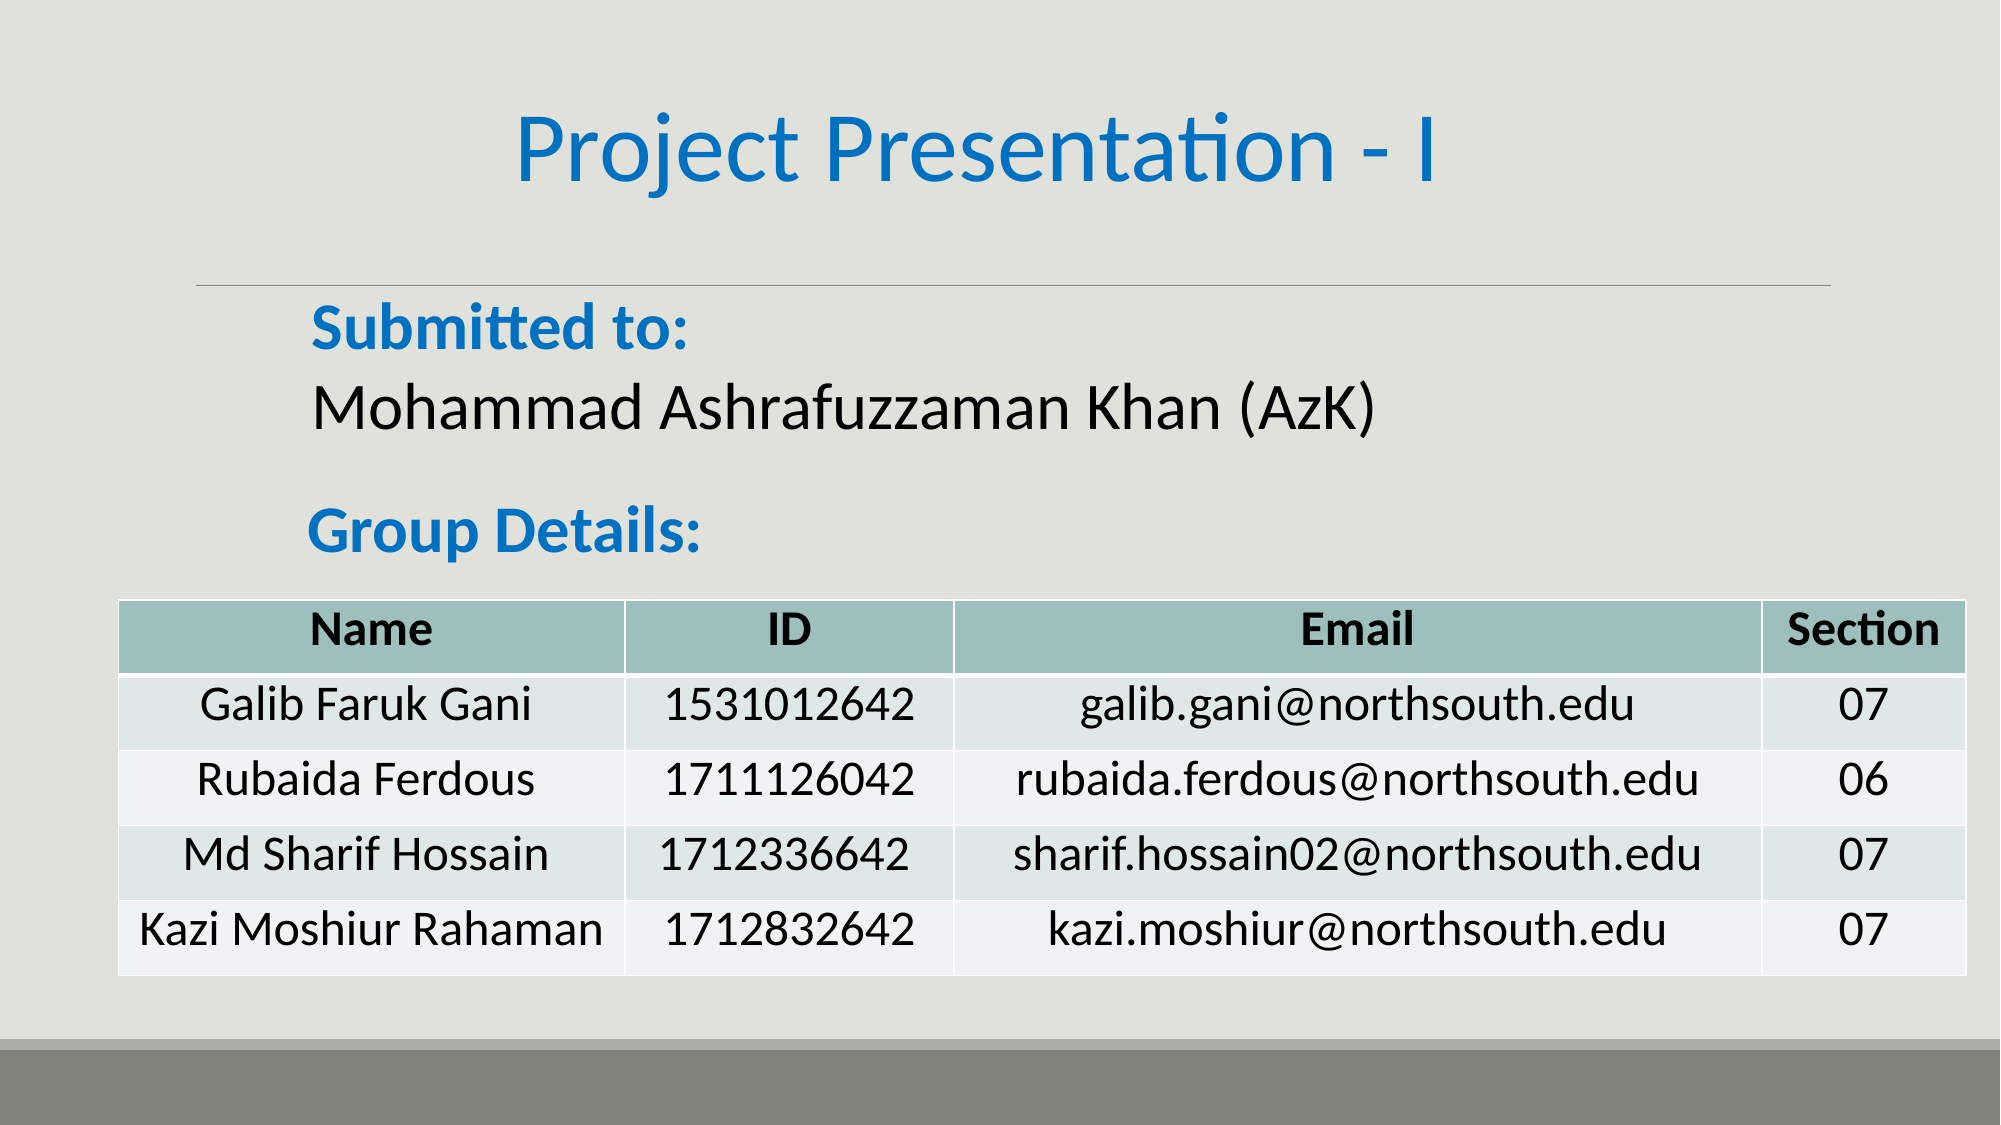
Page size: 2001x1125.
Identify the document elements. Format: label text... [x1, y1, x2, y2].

table_header Name [119, 601, 624, 673]
table_cell kazi.moshiur@northsouth.edu [955, 901, 1761, 975]
table_cell 07 [1763, 678, 1965, 750]
table_cell 06 [1763, 751, 1965, 825]
table_cell 1712336642 [626, 826, 953, 900]
table_cell 1712832642 [626, 901, 953, 975]
table_header Email [955, 601, 1761, 673]
text_box Submitted to: Mohammad Ashrafuzzaman Khan (AzK) [296, 275, 1394, 451]
table_cell sharif.hossain02@northsouth.edu [955, 826, 1761, 900]
table_cell 1531012642 [626, 678, 953, 750]
table_cell 07 [1763, 901, 1965, 975]
table_cell Rubaida Ferdous [119, 751, 624, 825]
table_header Section [1763, 601, 1965, 673]
table_cell Kazi Moshiur Rahaman [119, 901, 624, 975]
text_box Group Details: [292, 478, 720, 574]
text_box Project Presentation - I [499, 73, 1456, 209]
table_header ID [626, 601, 953, 673]
table_cell Md Sharif Hossain [119, 826, 624, 900]
table_cell Galib Faruk Gani [119, 678, 624, 750]
table_cell galib.gani@northsouth.edu [955, 678, 1761, 750]
table_cell 1711126042 [626, 751, 953, 825]
table_cell rubaida.ferdous@northsouth.edu [955, 751, 1761, 825]
table_cell 07 [1763, 826, 1965, 900]
